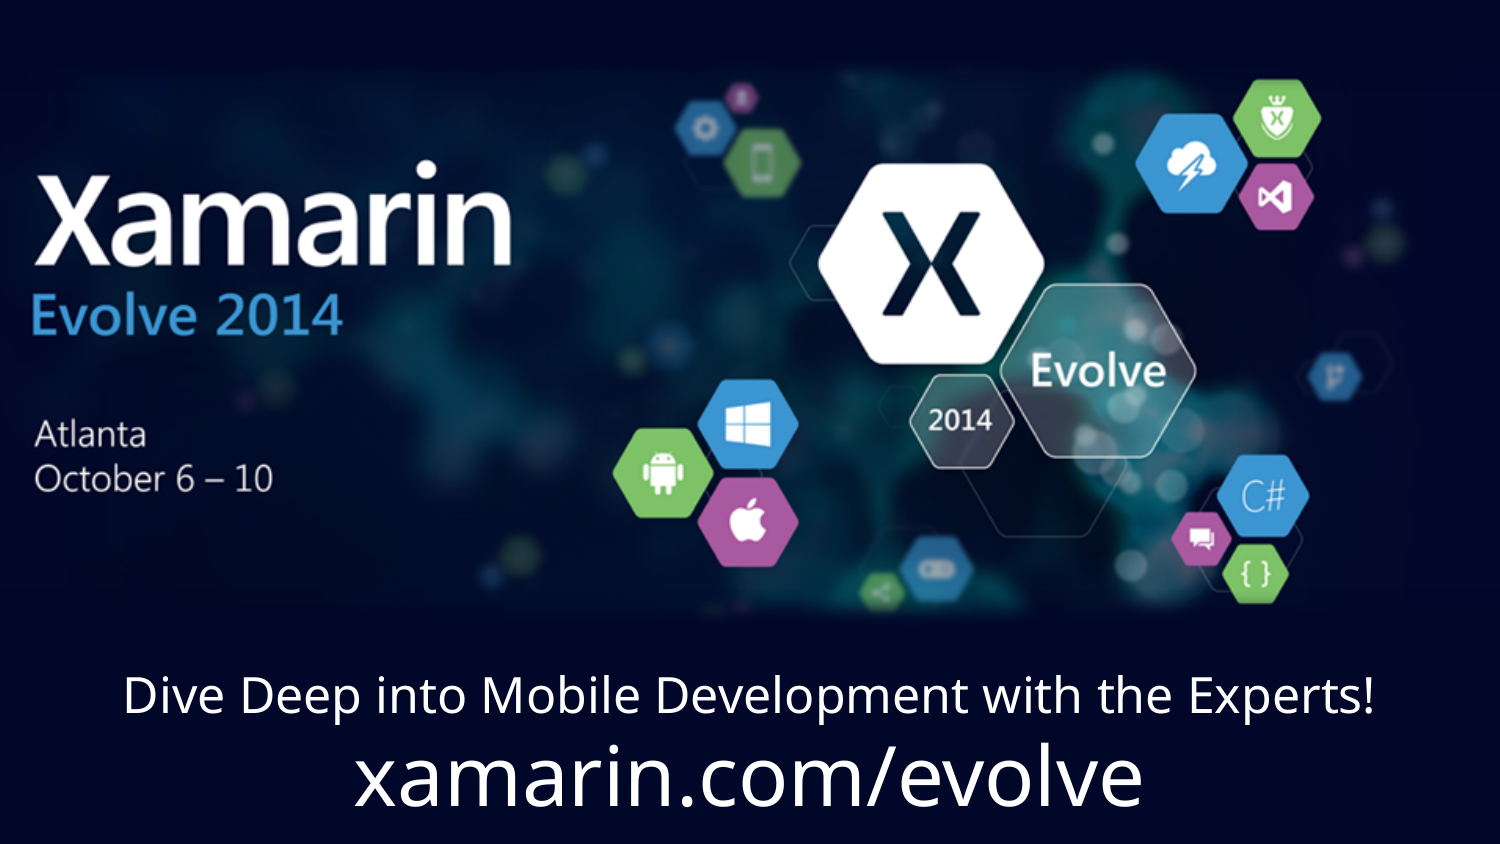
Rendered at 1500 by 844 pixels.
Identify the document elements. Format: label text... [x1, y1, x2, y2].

picture [0, 49, 1500, 628]
text_box Dive Deep into Mobile Development with the Experts! xamarin.com/evolve [0, 656, 1500, 831]
